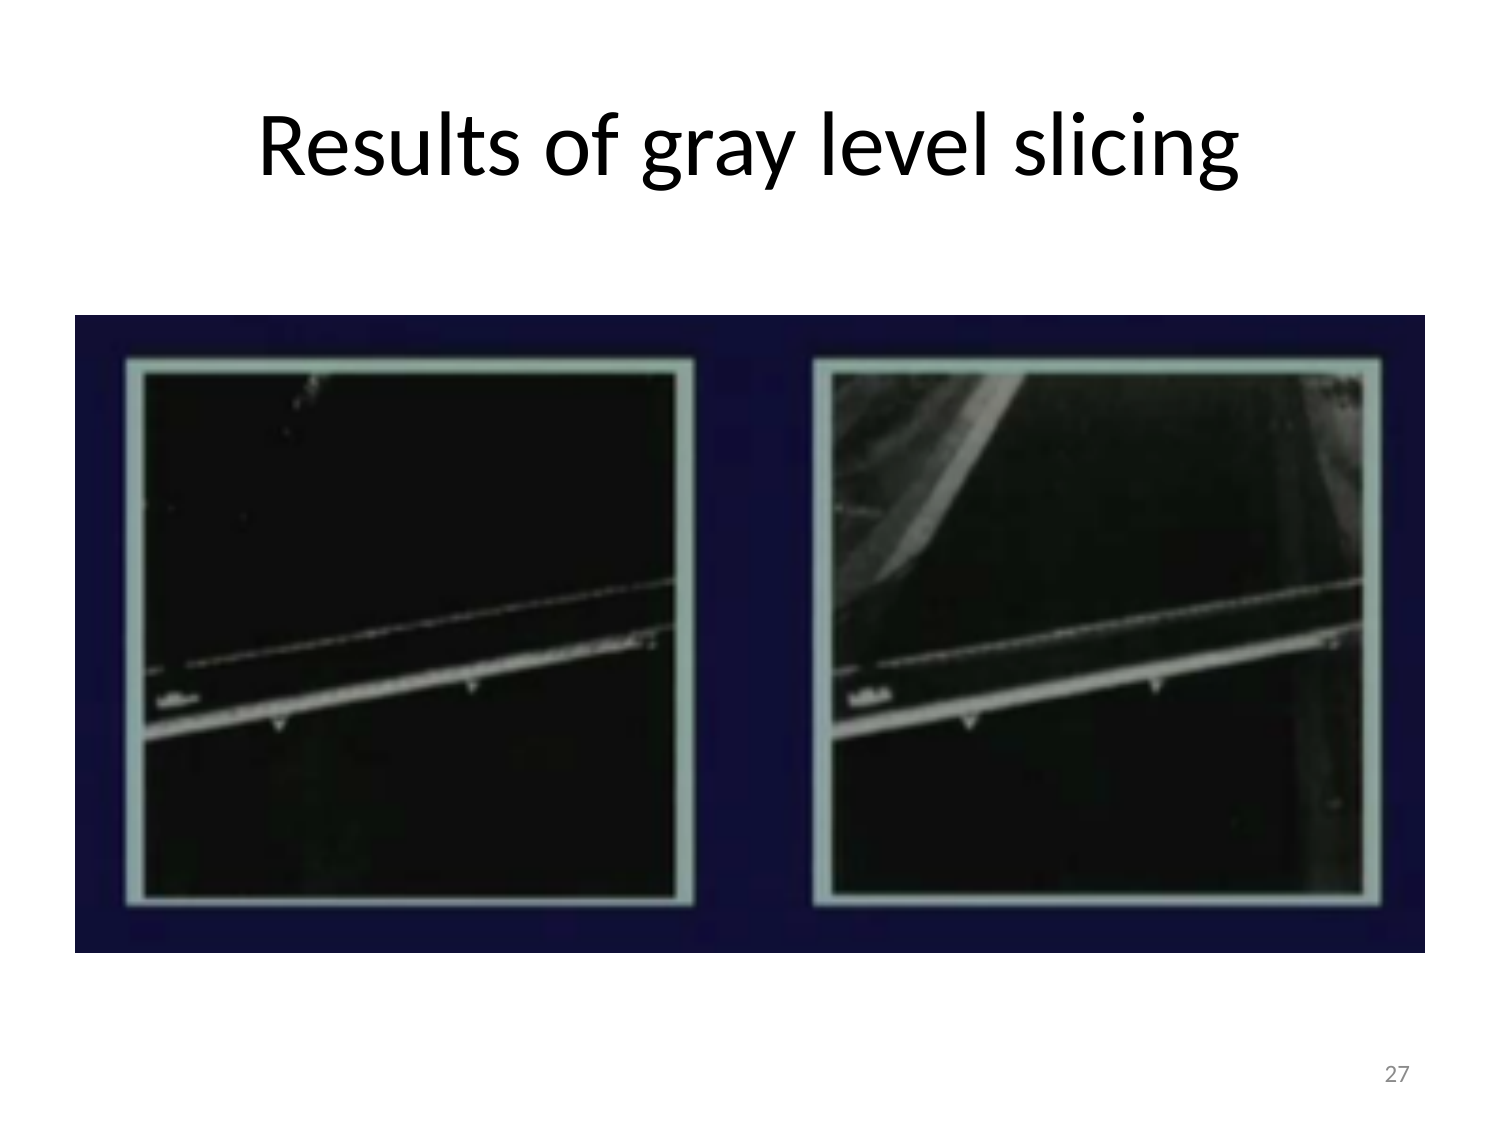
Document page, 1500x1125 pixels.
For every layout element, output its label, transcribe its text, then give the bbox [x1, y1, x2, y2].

slide_number 27 [1074, 1042, 1425, 1103]
title Results of gray level slicing [75, 45, 1425, 233]
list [74, 262, 1426, 1006]
